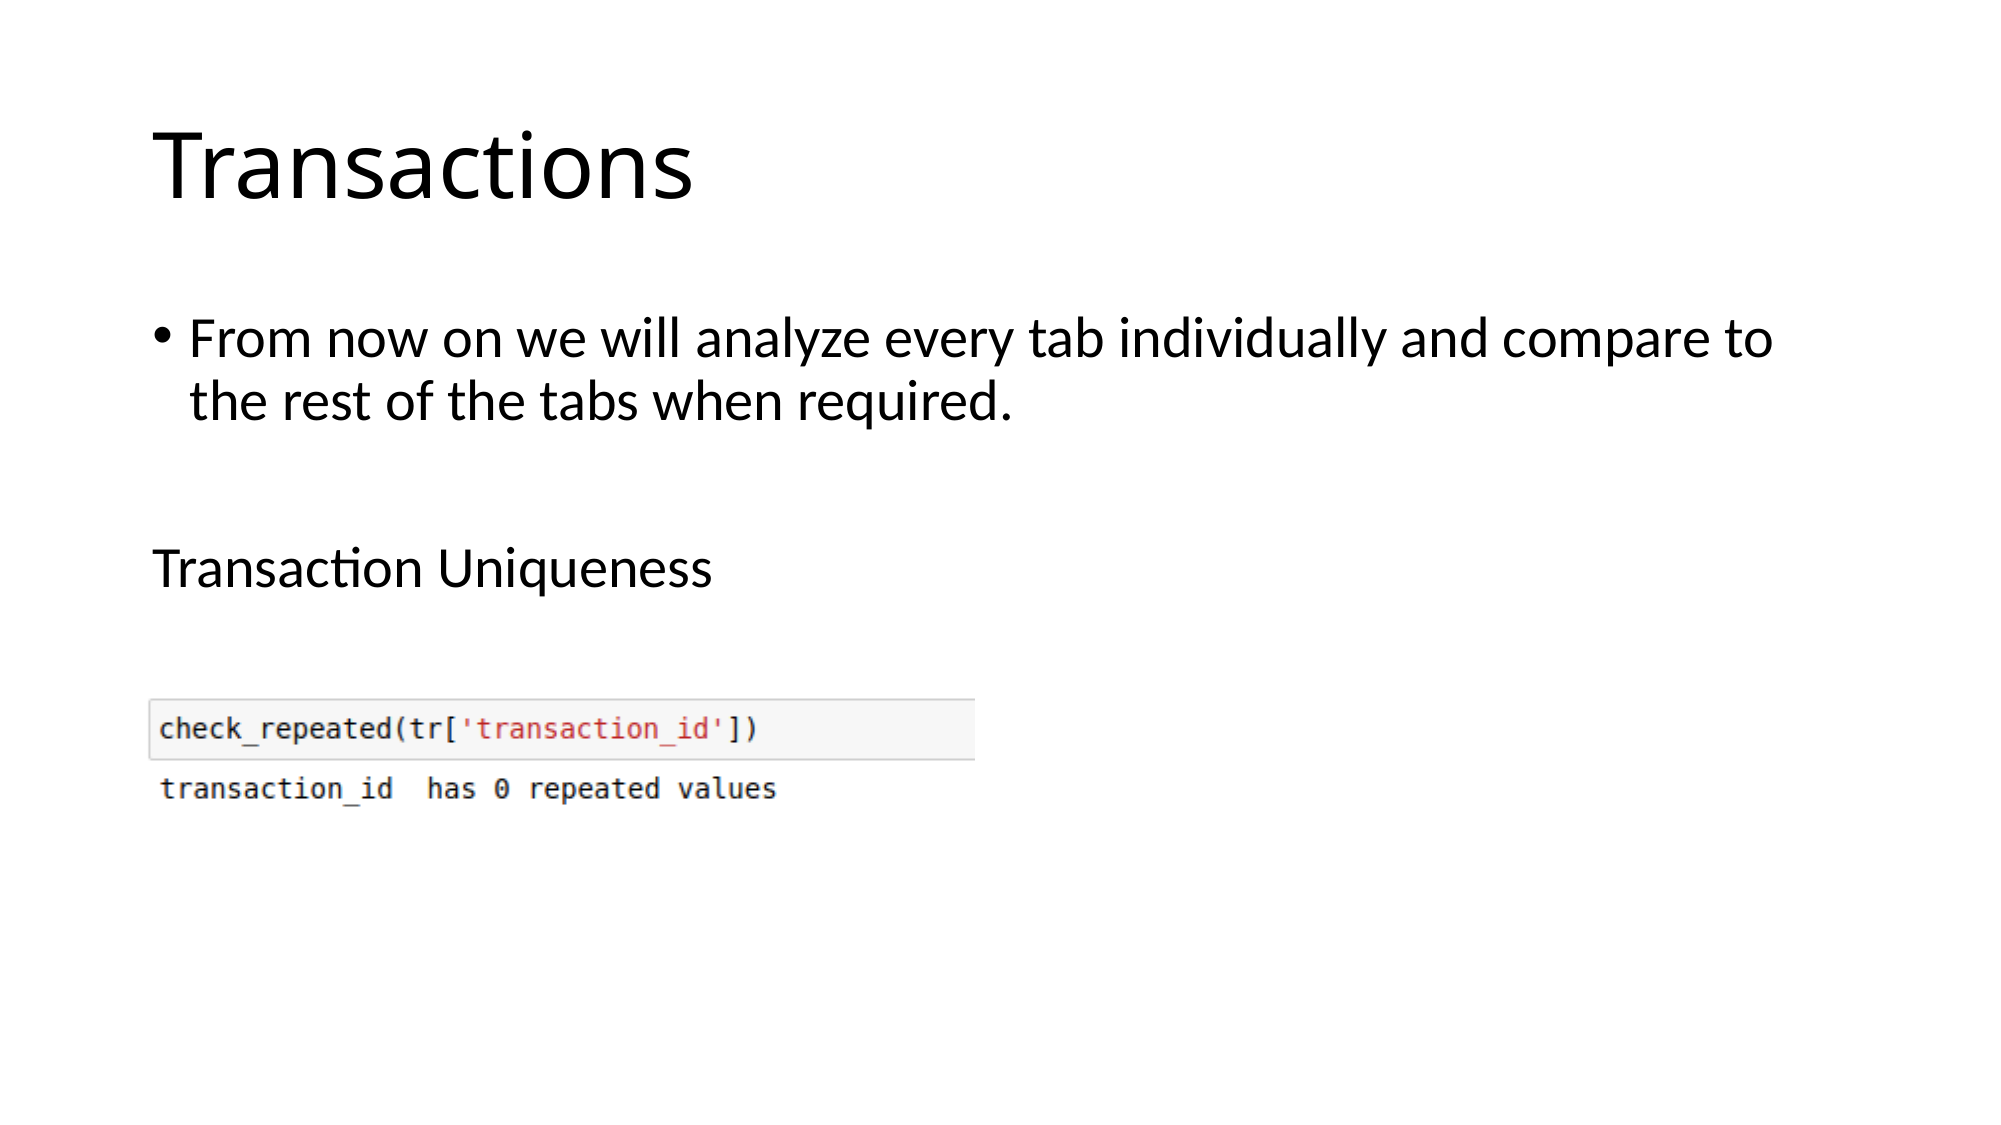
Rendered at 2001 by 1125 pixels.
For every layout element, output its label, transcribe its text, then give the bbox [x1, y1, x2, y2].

list From now on we will analyze every tab individually and compare to the rest of the tabs when required. Transaction Uniqueness [137, 299, 1863, 1014]
title Transactions [137, 59, 1863, 278]
picture [137, 697, 975, 839]
